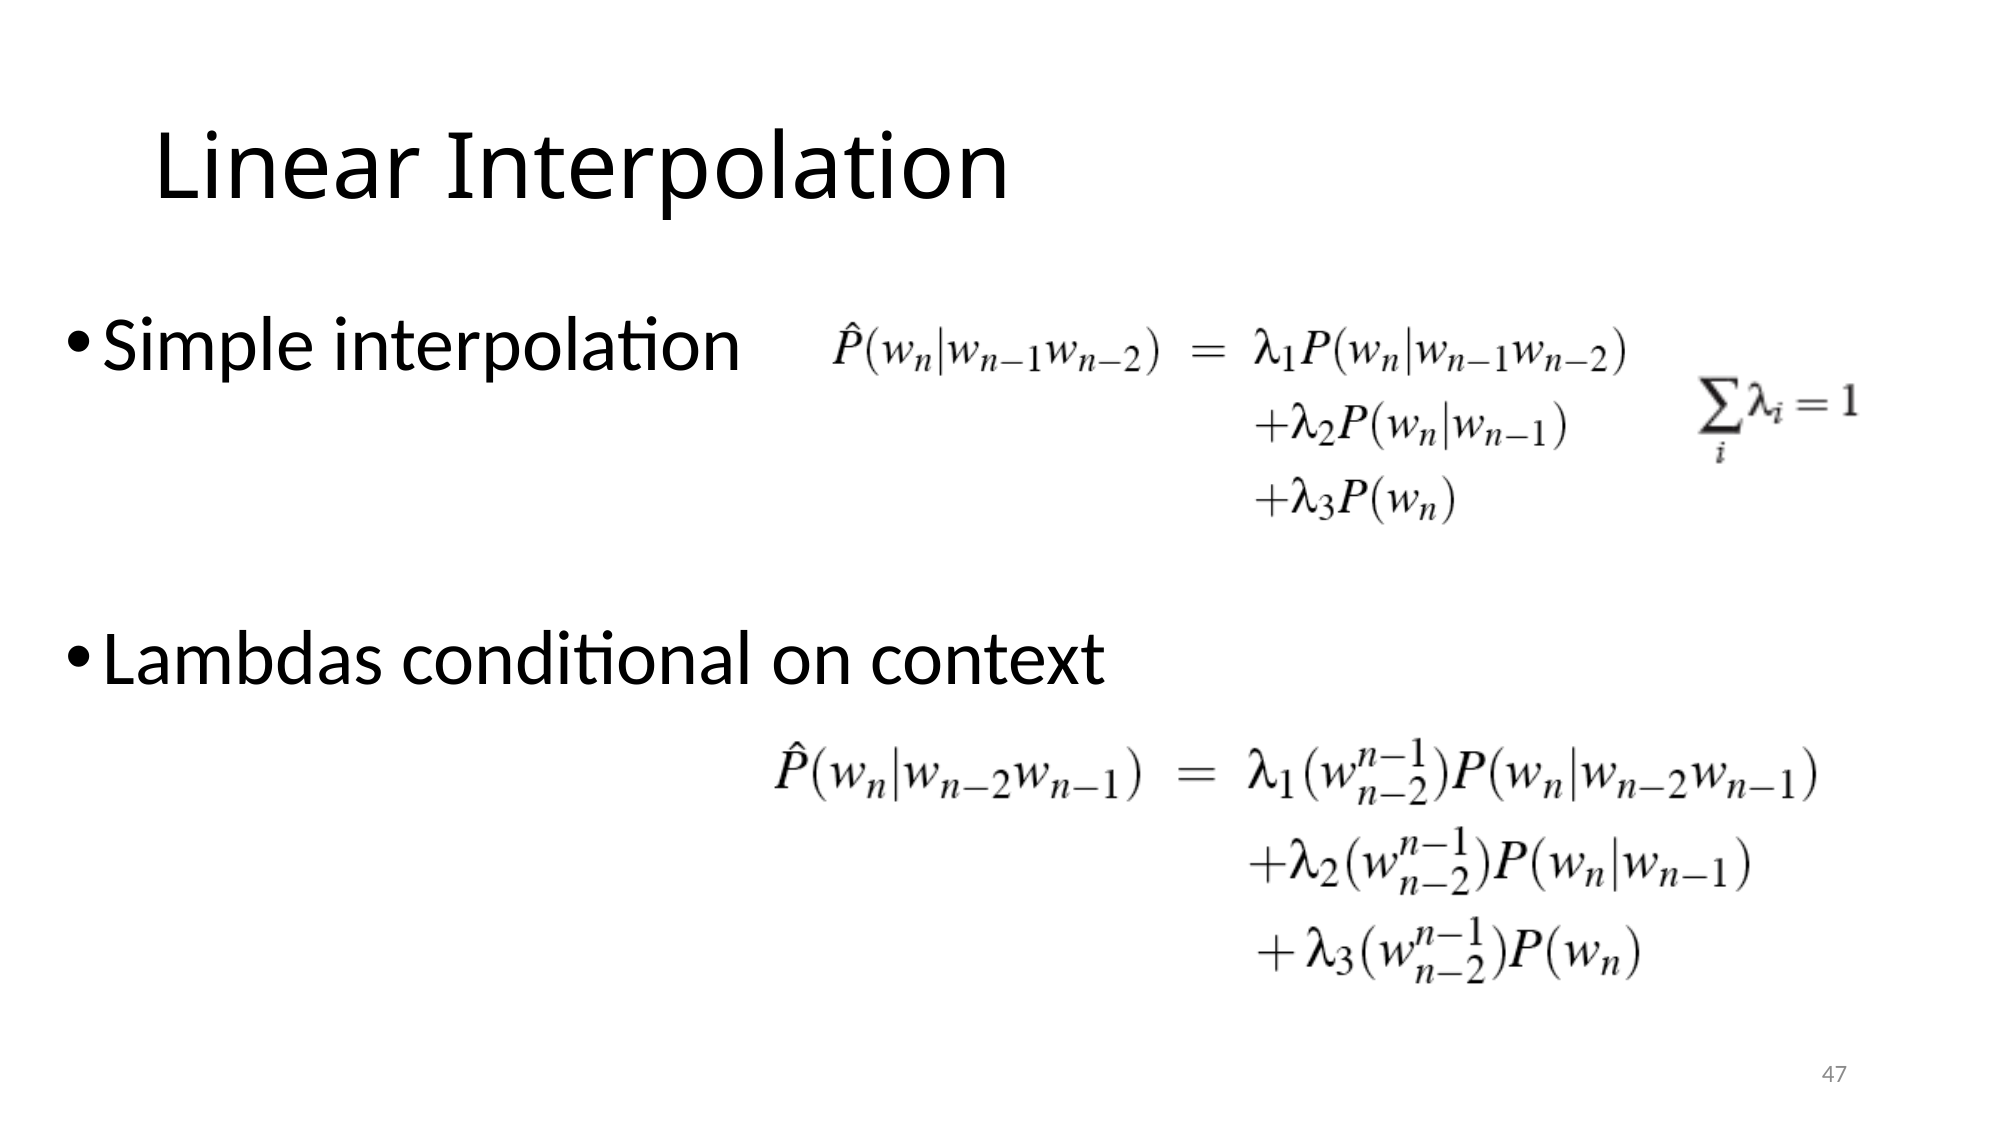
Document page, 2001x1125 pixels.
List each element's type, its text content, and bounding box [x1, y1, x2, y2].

picture [827, 291, 1628, 547]
picture [1683, 353, 1881, 485]
list Simple interpolation Lambdas conditional on context [50, 295, 1917, 1025]
slide_number 47 [1412, 1042, 1863, 1103]
picture [770, 705, 1863, 997]
title Linear Interpolation [137, 59, 1863, 278]
